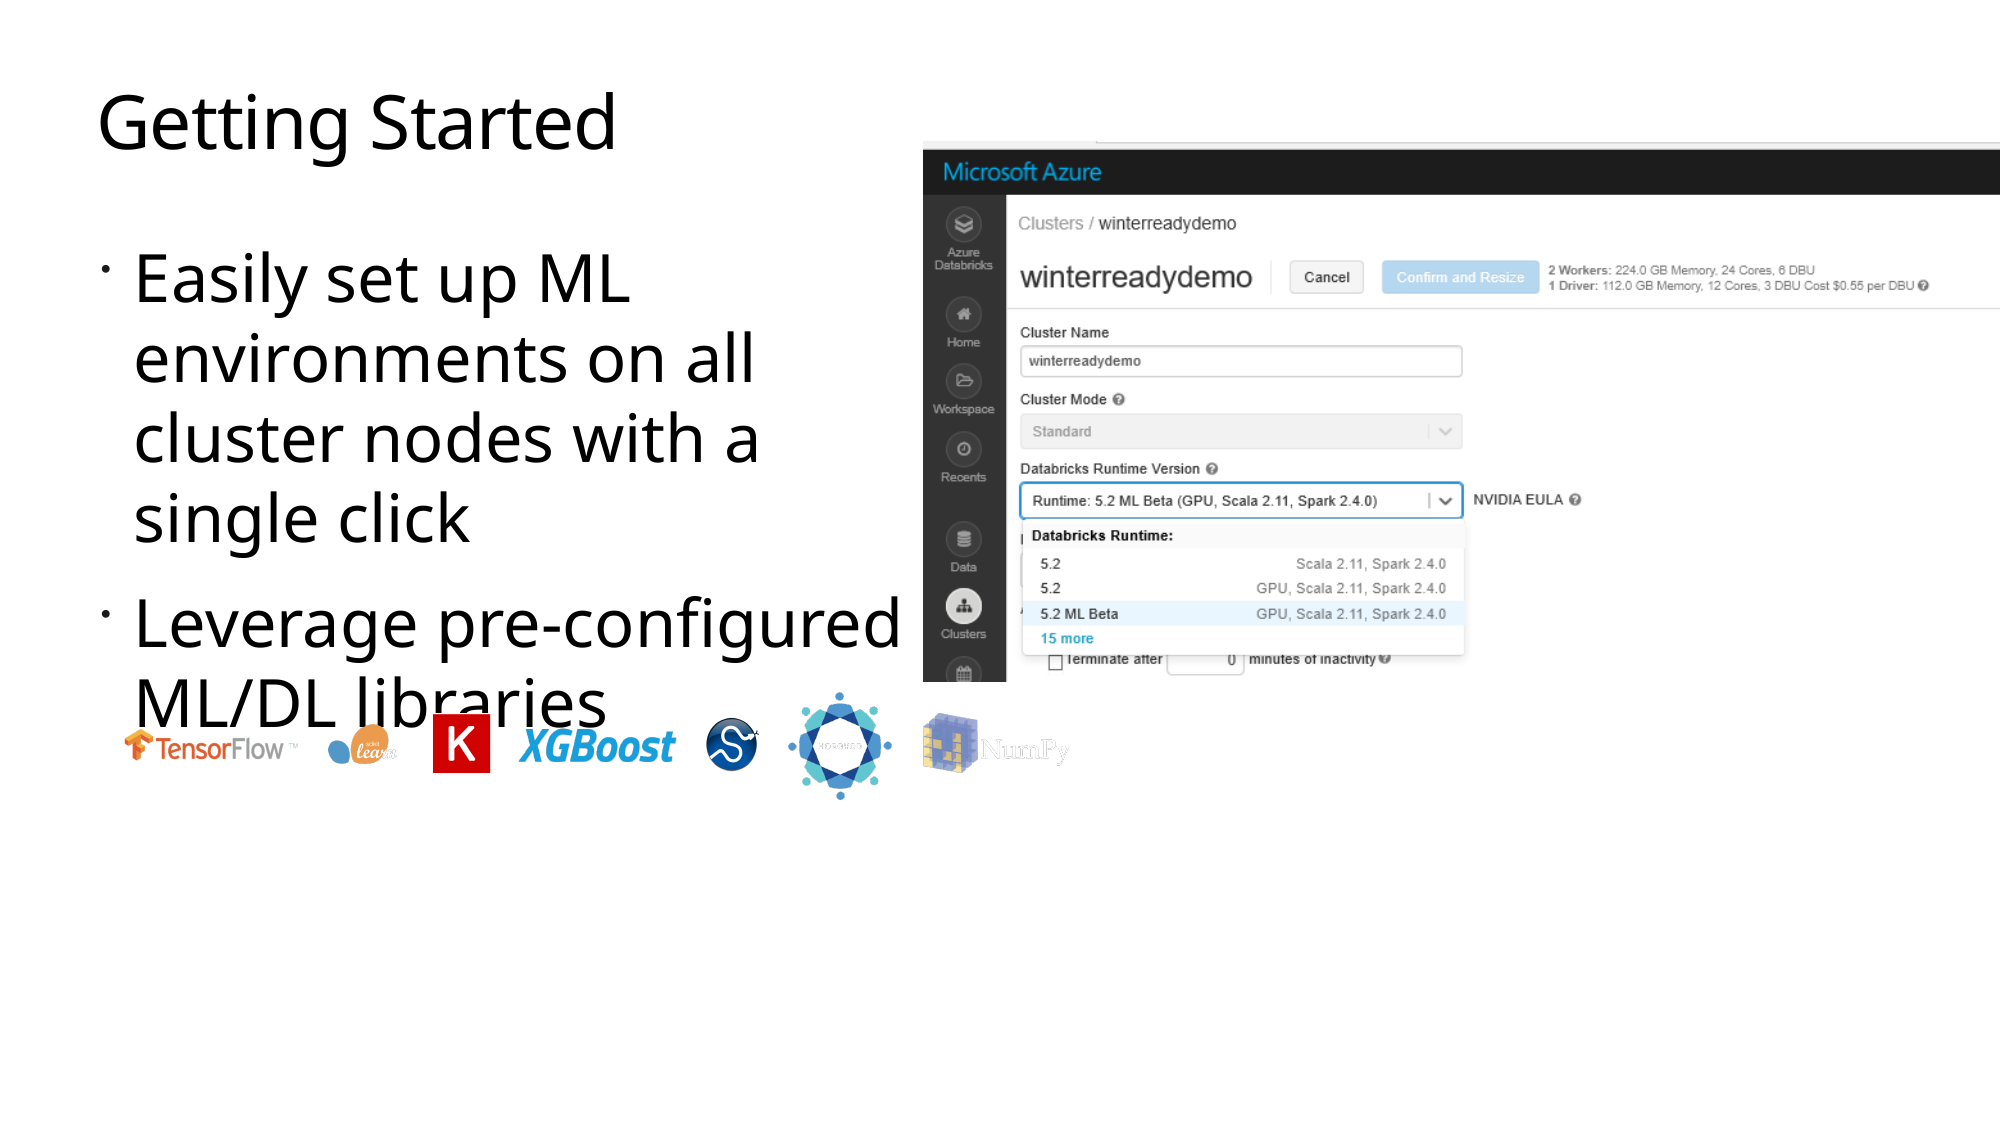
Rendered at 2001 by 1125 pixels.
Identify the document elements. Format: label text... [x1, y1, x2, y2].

title Getting Started [96, 75, 1904, 166]
picture [923, 141, 2000, 682]
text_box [110, 691, 1070, 801]
list Easily set up ML environments on all cluster nodes with a single click Leverage pre-configured ML/DL libraries [95, 235, 923, 665]
